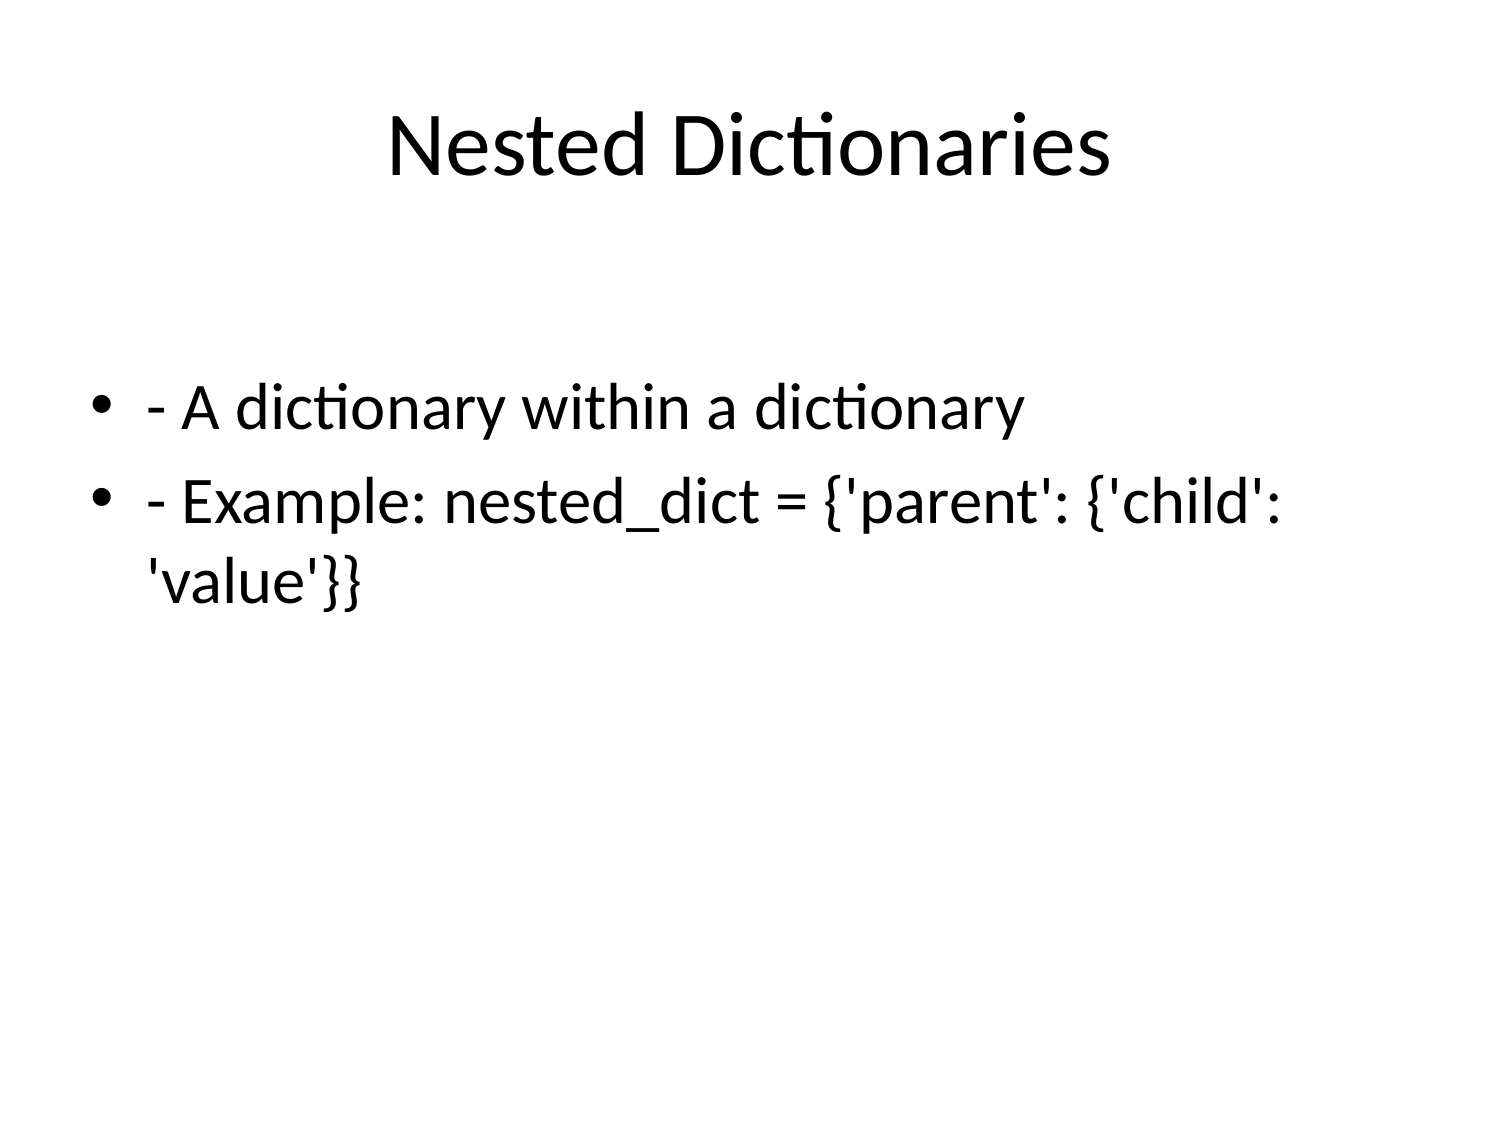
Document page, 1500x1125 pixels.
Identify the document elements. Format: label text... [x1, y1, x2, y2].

list - A dictionary within a dictionary - Example: nested_dict = {'parent': {'child': 'value'}} [75, 262, 1425, 1005]
title Nested Dictionaries [75, 45, 1425, 233]
